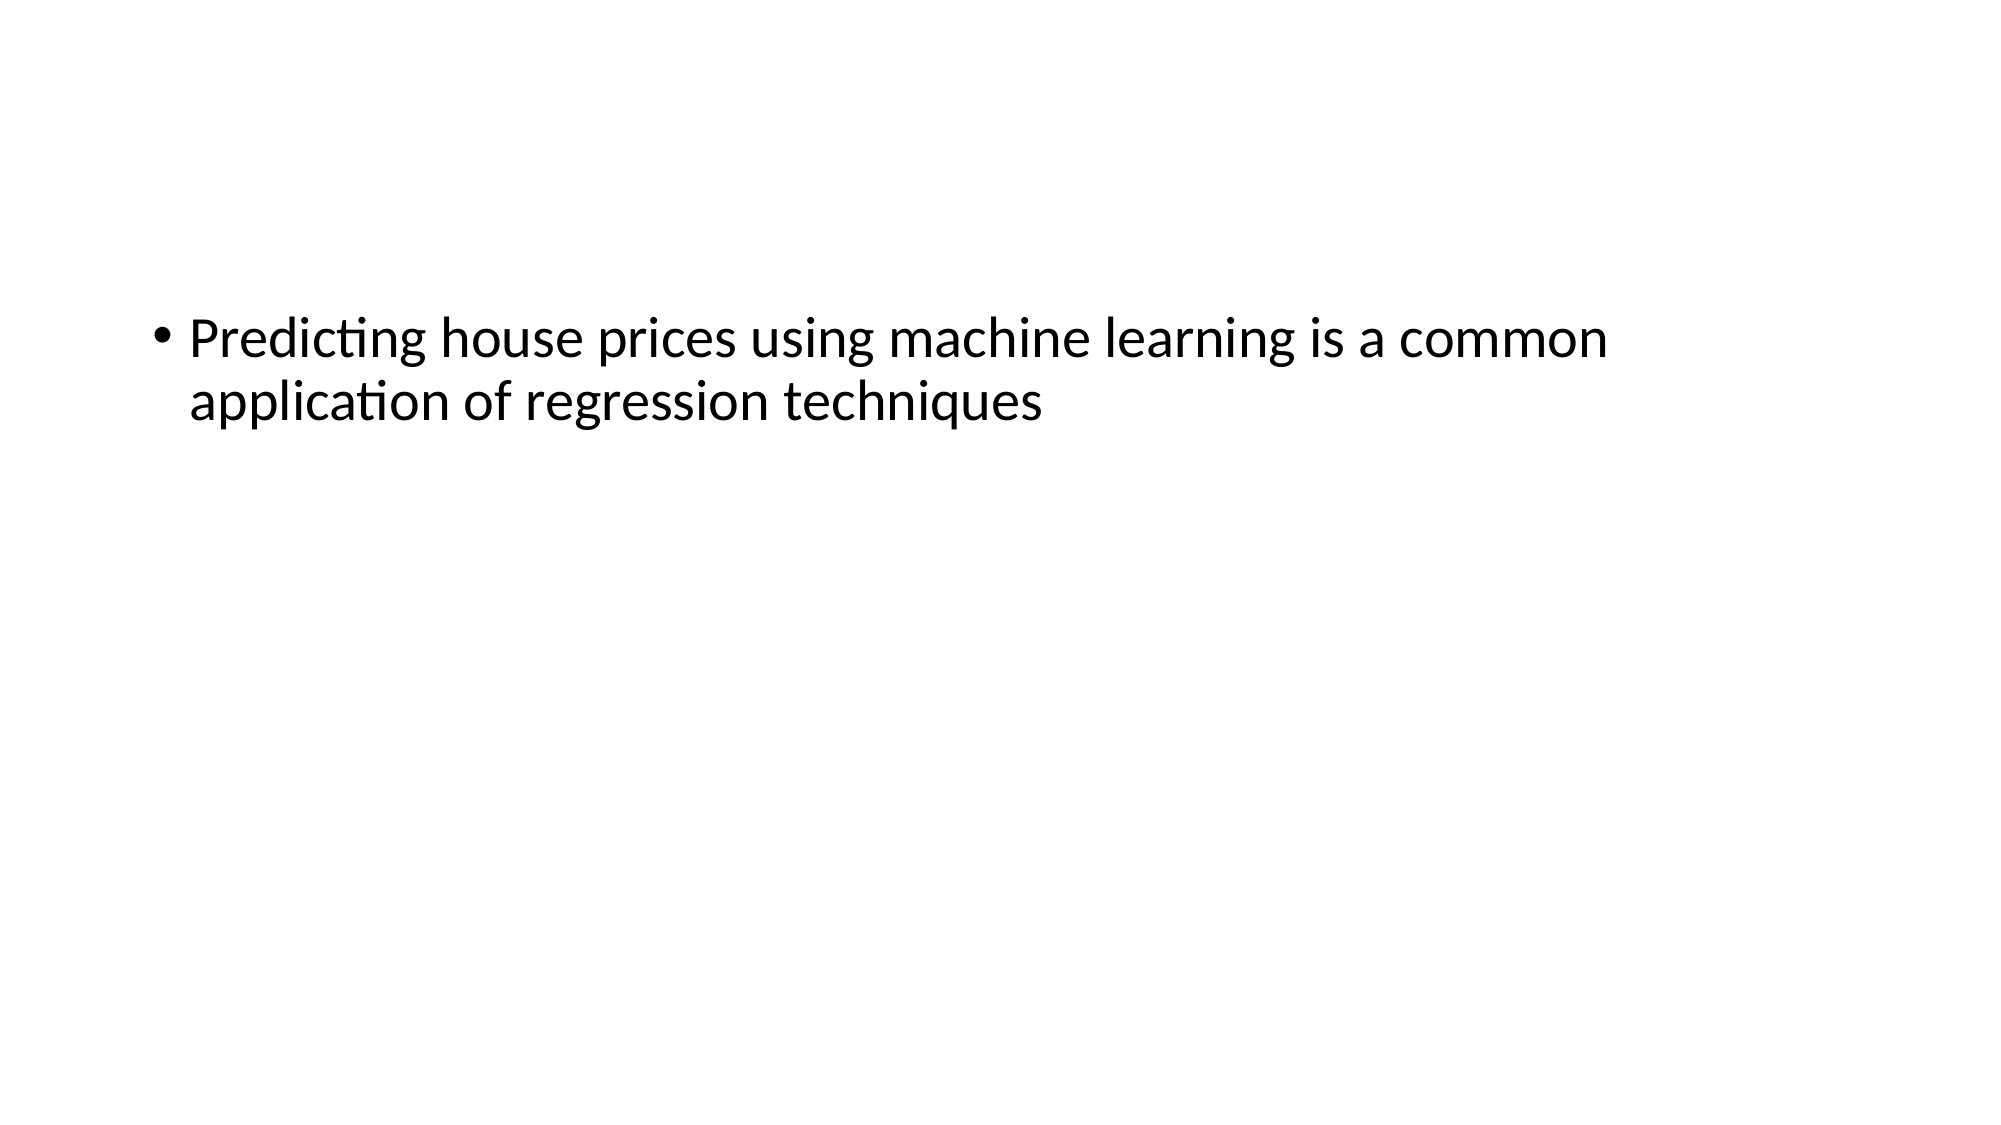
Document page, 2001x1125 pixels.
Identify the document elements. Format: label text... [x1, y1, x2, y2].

list Predicting house prices using machine learning is a common application of regression techniques [137, 299, 1863, 1014]
